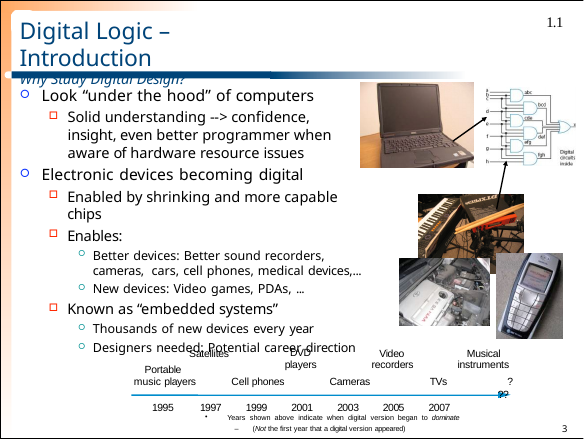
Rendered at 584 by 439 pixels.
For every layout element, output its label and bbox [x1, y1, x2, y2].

text_box [0, 0, 584, 439]
text_box [130, 82, 577, 399]
